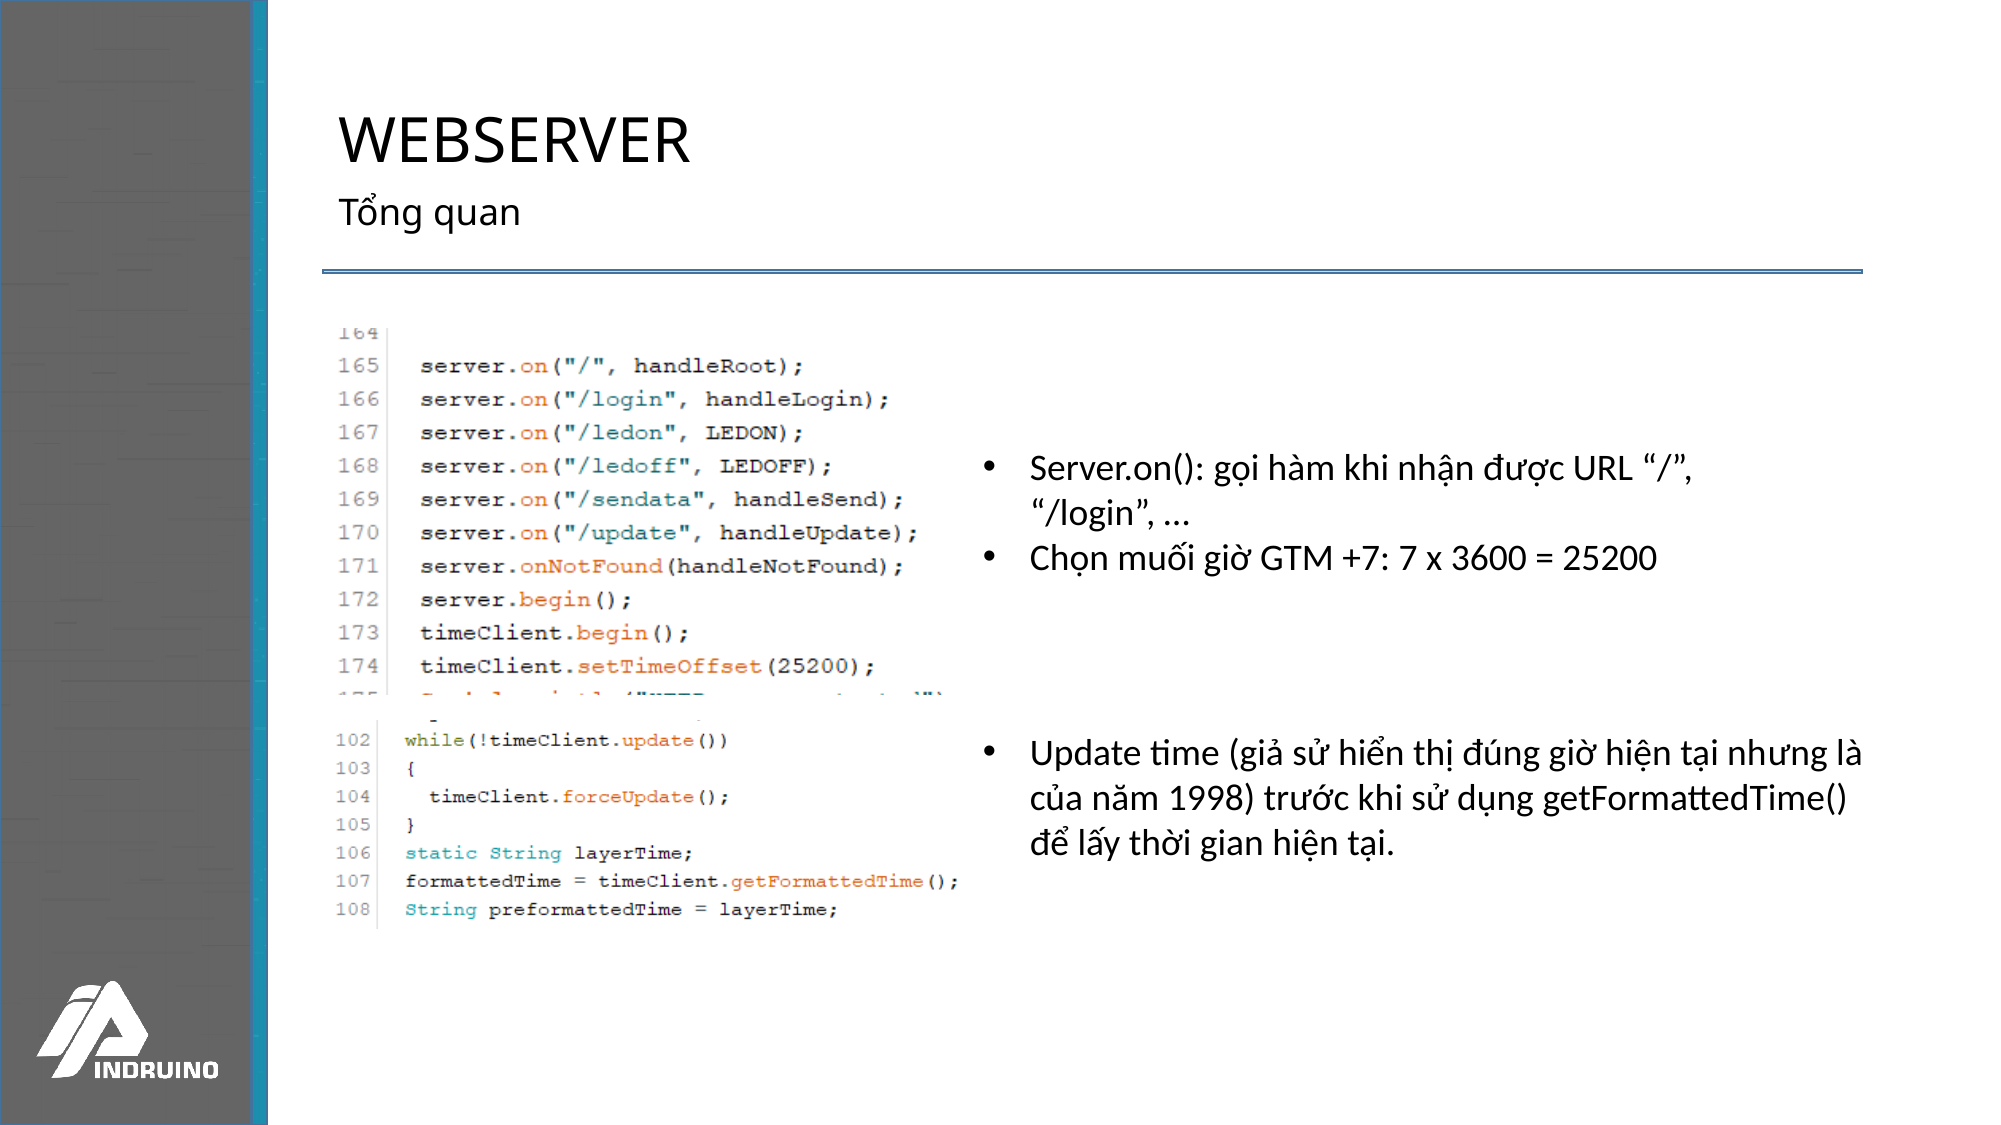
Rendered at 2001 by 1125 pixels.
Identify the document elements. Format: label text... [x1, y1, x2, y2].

picture [323, 720, 969, 929]
picture [253, 1, 266, 1124]
title WEBSERVER [323, 98, 1863, 186]
text_box Server.on(): gọi hàm khi nhận được URL “/”, “/login”, … Chọn muối giờ GTM +7: 7 x 3600 = 25200 [969, 435, 1785, 586]
text_box Update time (giả sử hiển thị đúng giờ hiện tại nhưng là của năm 1998) trước khi sử dụng getFormattedTime() để lấy thời gian hiện tại. [969, 720, 1902, 871]
picture [323, 327, 969, 695]
picture [1, 1, 250, 1124]
subtitle Tổng quan [323, 185, 860, 241]
